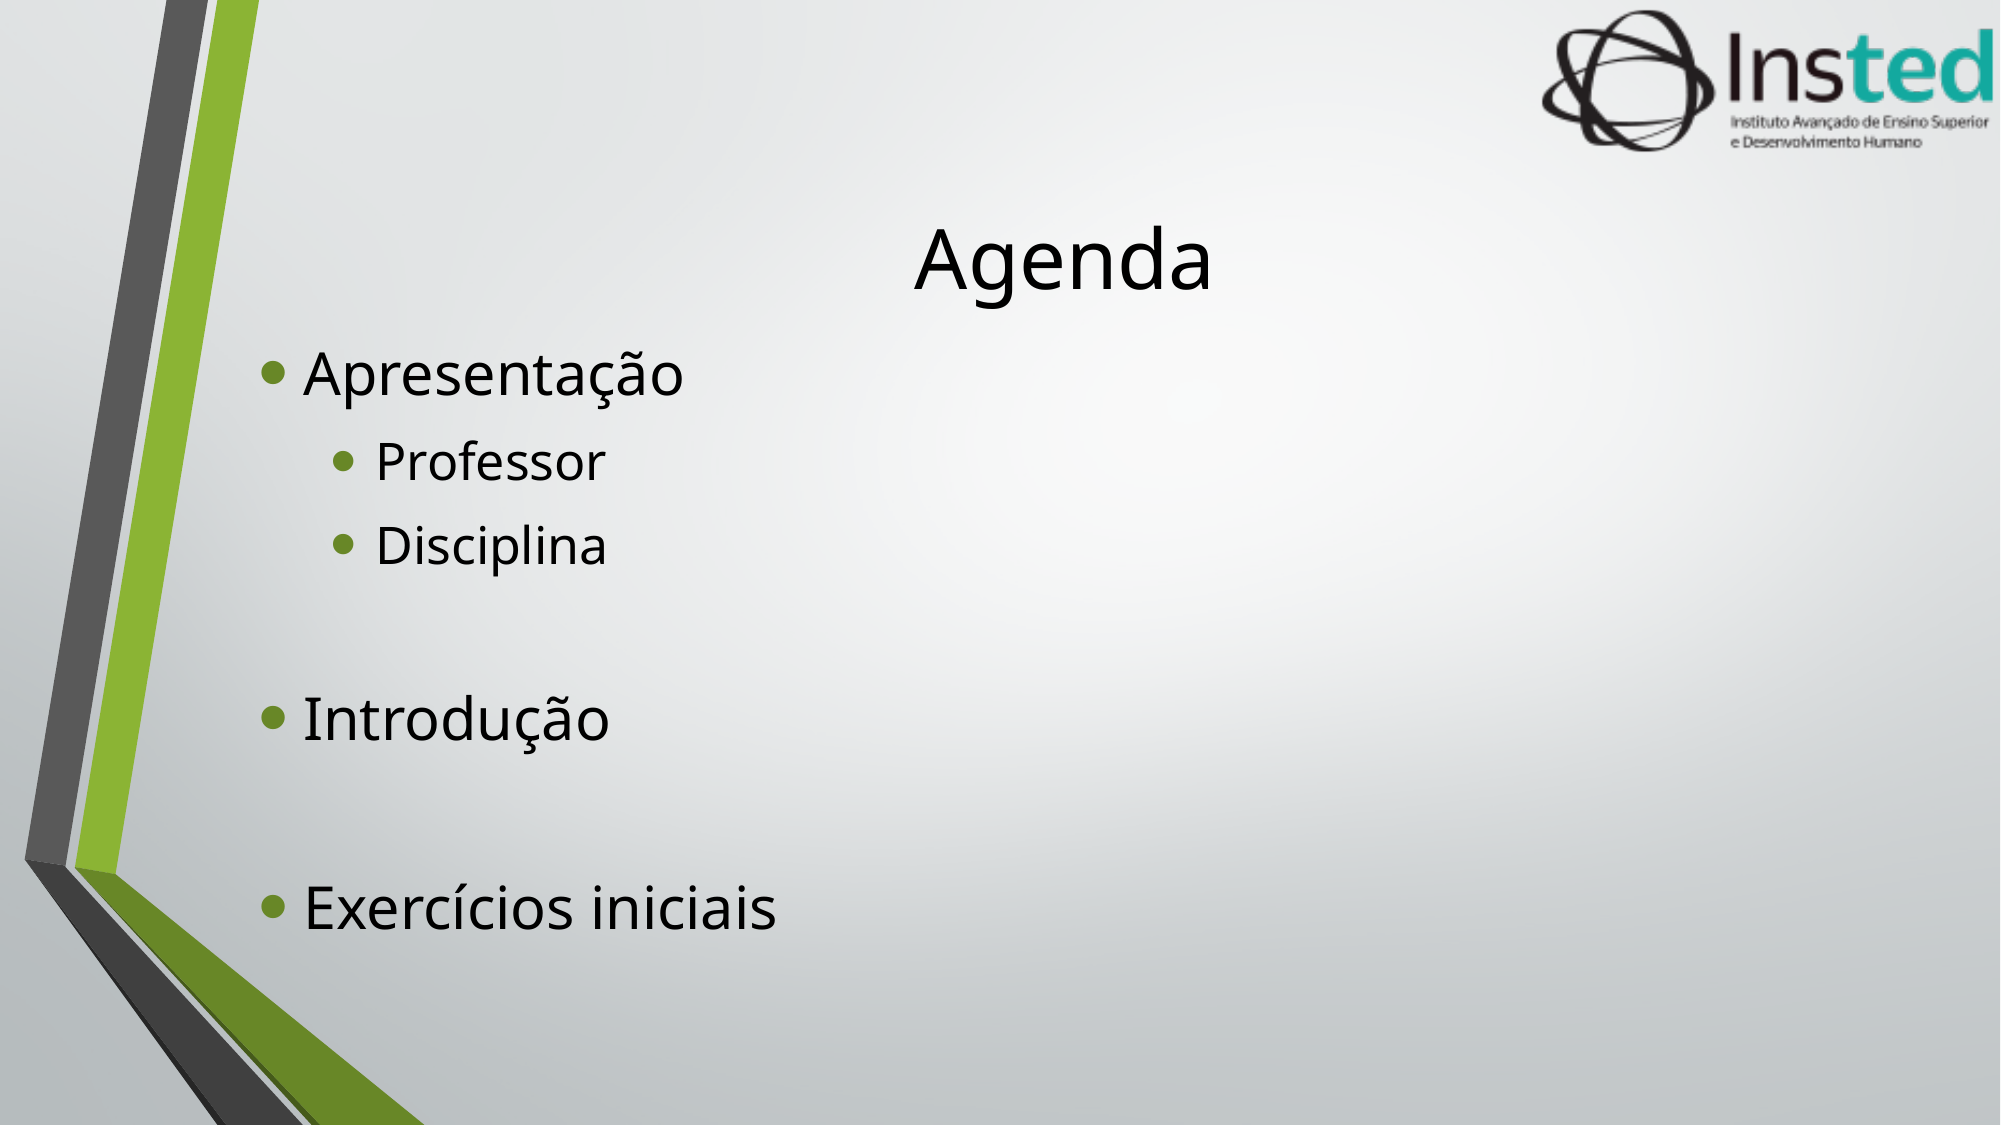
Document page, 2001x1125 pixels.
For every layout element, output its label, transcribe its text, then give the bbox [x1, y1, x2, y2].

title Agenda [243, 112, 1887, 400]
picture [1536, 4, 1998, 159]
list Apresentação Professor Disciplina Introdução Exercícios iniciais [243, 327, 1289, 950]
